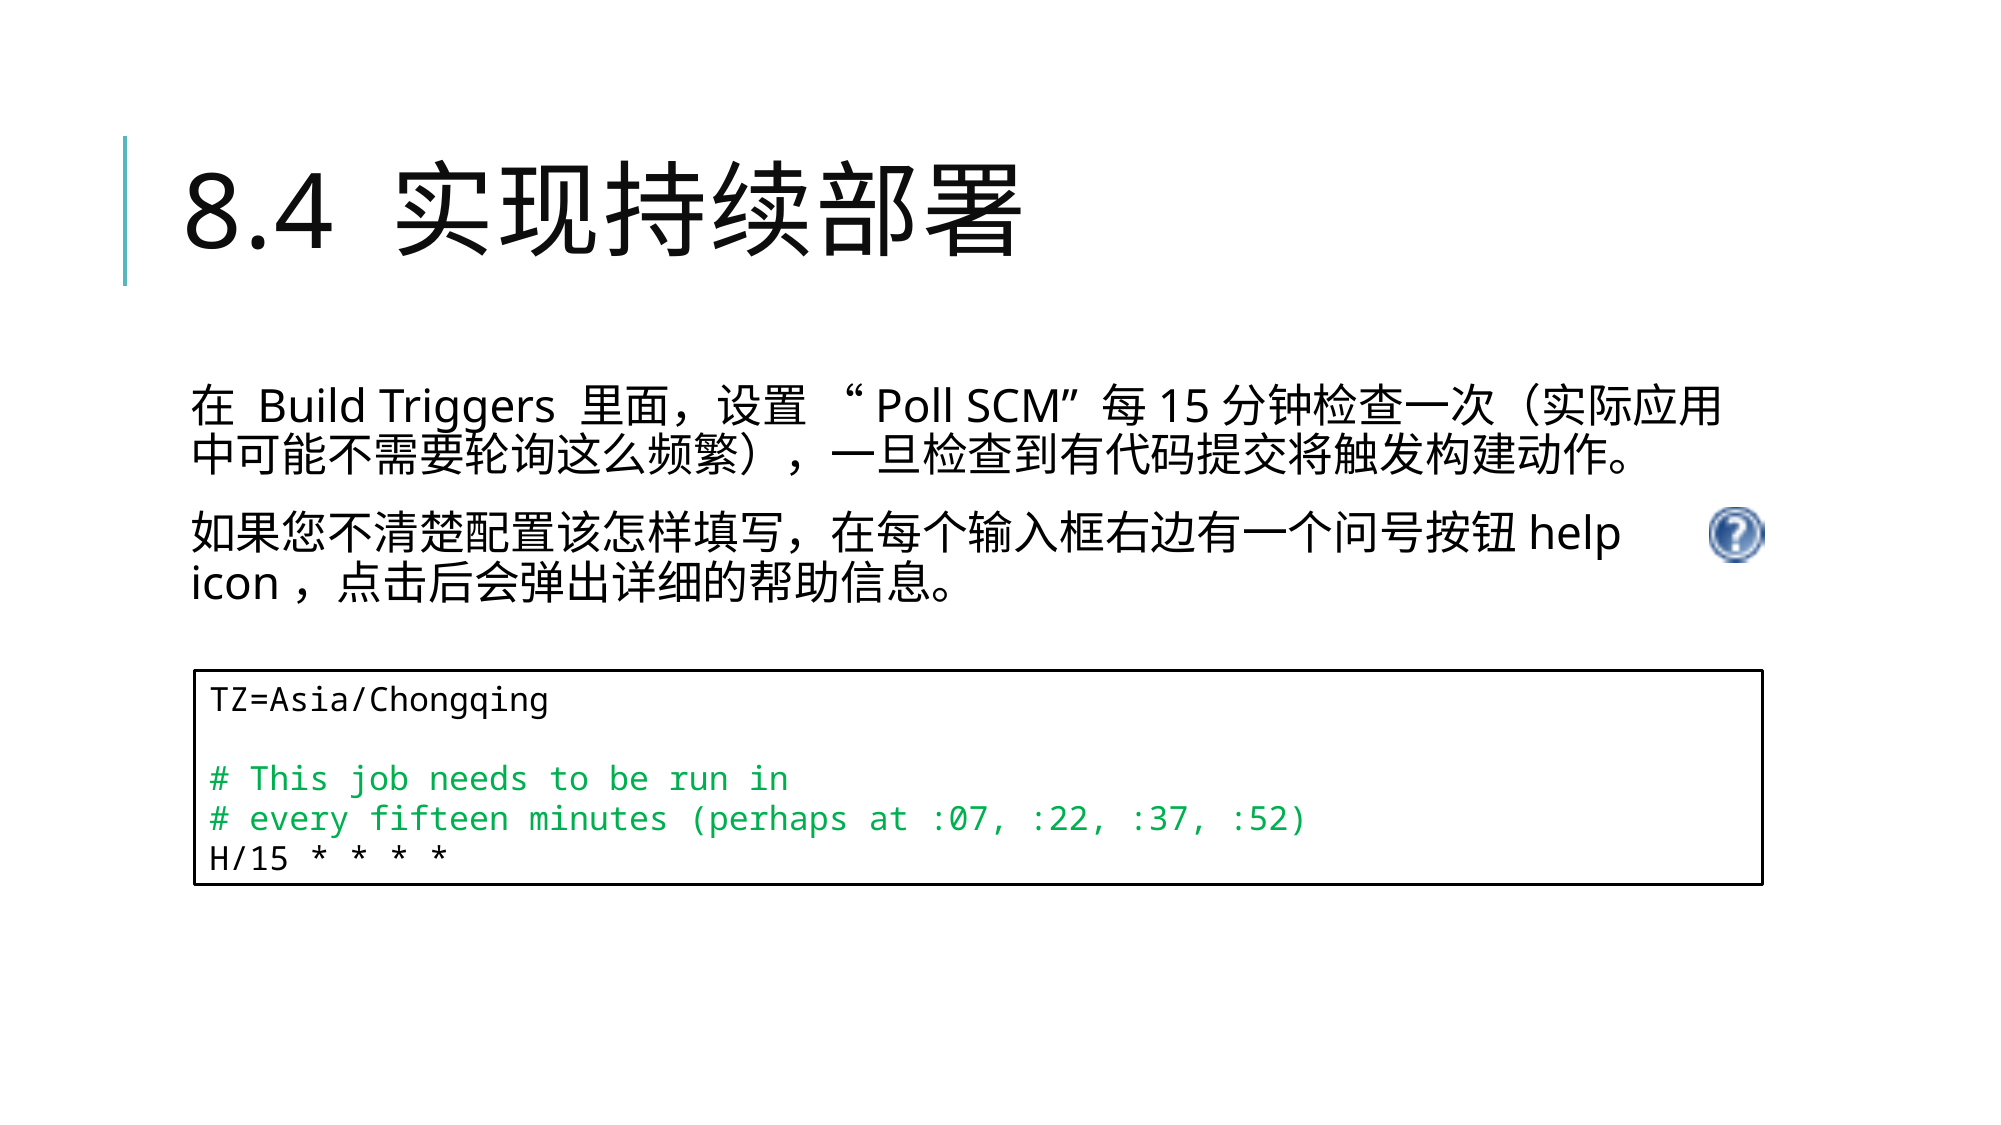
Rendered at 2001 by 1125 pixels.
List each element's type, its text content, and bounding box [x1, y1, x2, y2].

text_box TZ=Asia/Chongqing # This job needs to be run in # every fifteen minutes (perhaps at :07, :22, :37, :52) H/15 * * * * [193, 669, 1764, 886]
title 8.4 实现持续部署 [168, 96, 1763, 342]
list 在 Build Triggers 里面，设置 “Poll SCM” 每15分钟检查一次（实际应用中可能不需要轮询这么频繁），一旦检查到有代码提交将触发构建动作。 如果您不清楚配置该怎样填写，在每个输入框右边有一个问号按钮help icon，点击后会弹出详细的帮助信息。 [168, 375, 1763, 651]
picture [1709, 507, 1765, 563]
